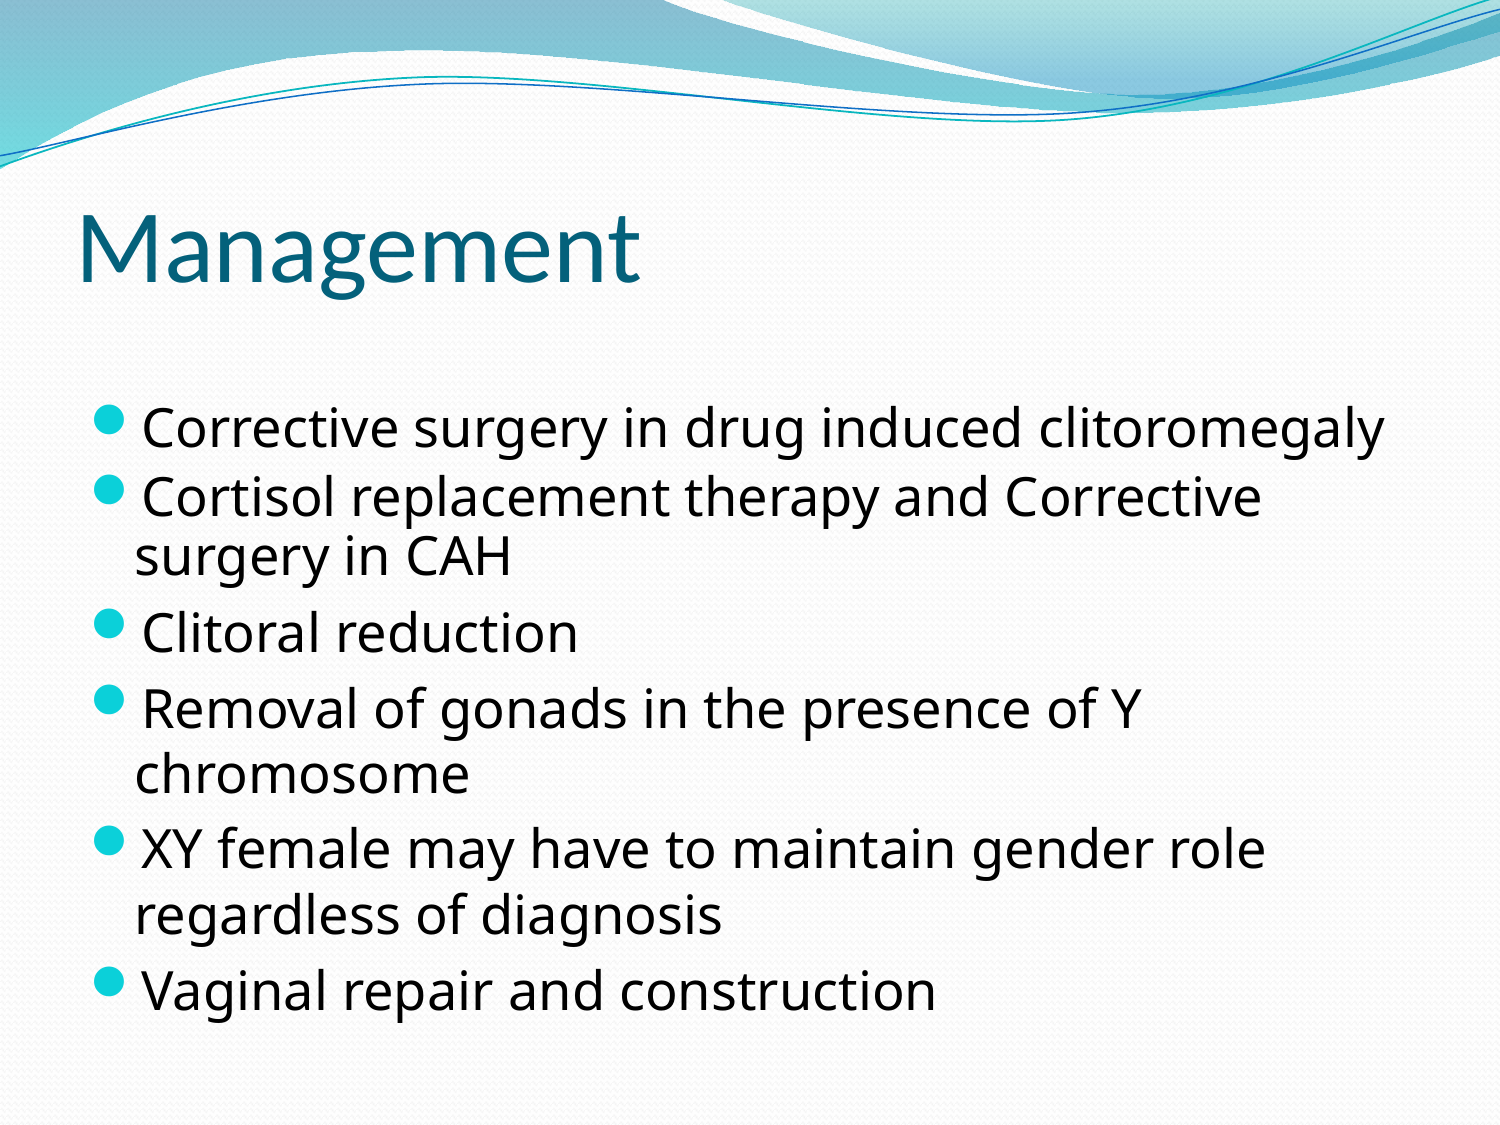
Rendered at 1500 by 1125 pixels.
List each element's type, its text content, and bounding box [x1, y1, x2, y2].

title Management [75, 115, 1425, 303]
list Corrective surgery in drug induced clitoromegaly Cortisol replacement therapy and Corrective surgery in CAH Clitoral reduction Removal of gonads in the presence of Y chromosome XY female may have to maintain gender role regardless of diagnosis Vaginal repair and construction [75, 317, 1425, 1038]
